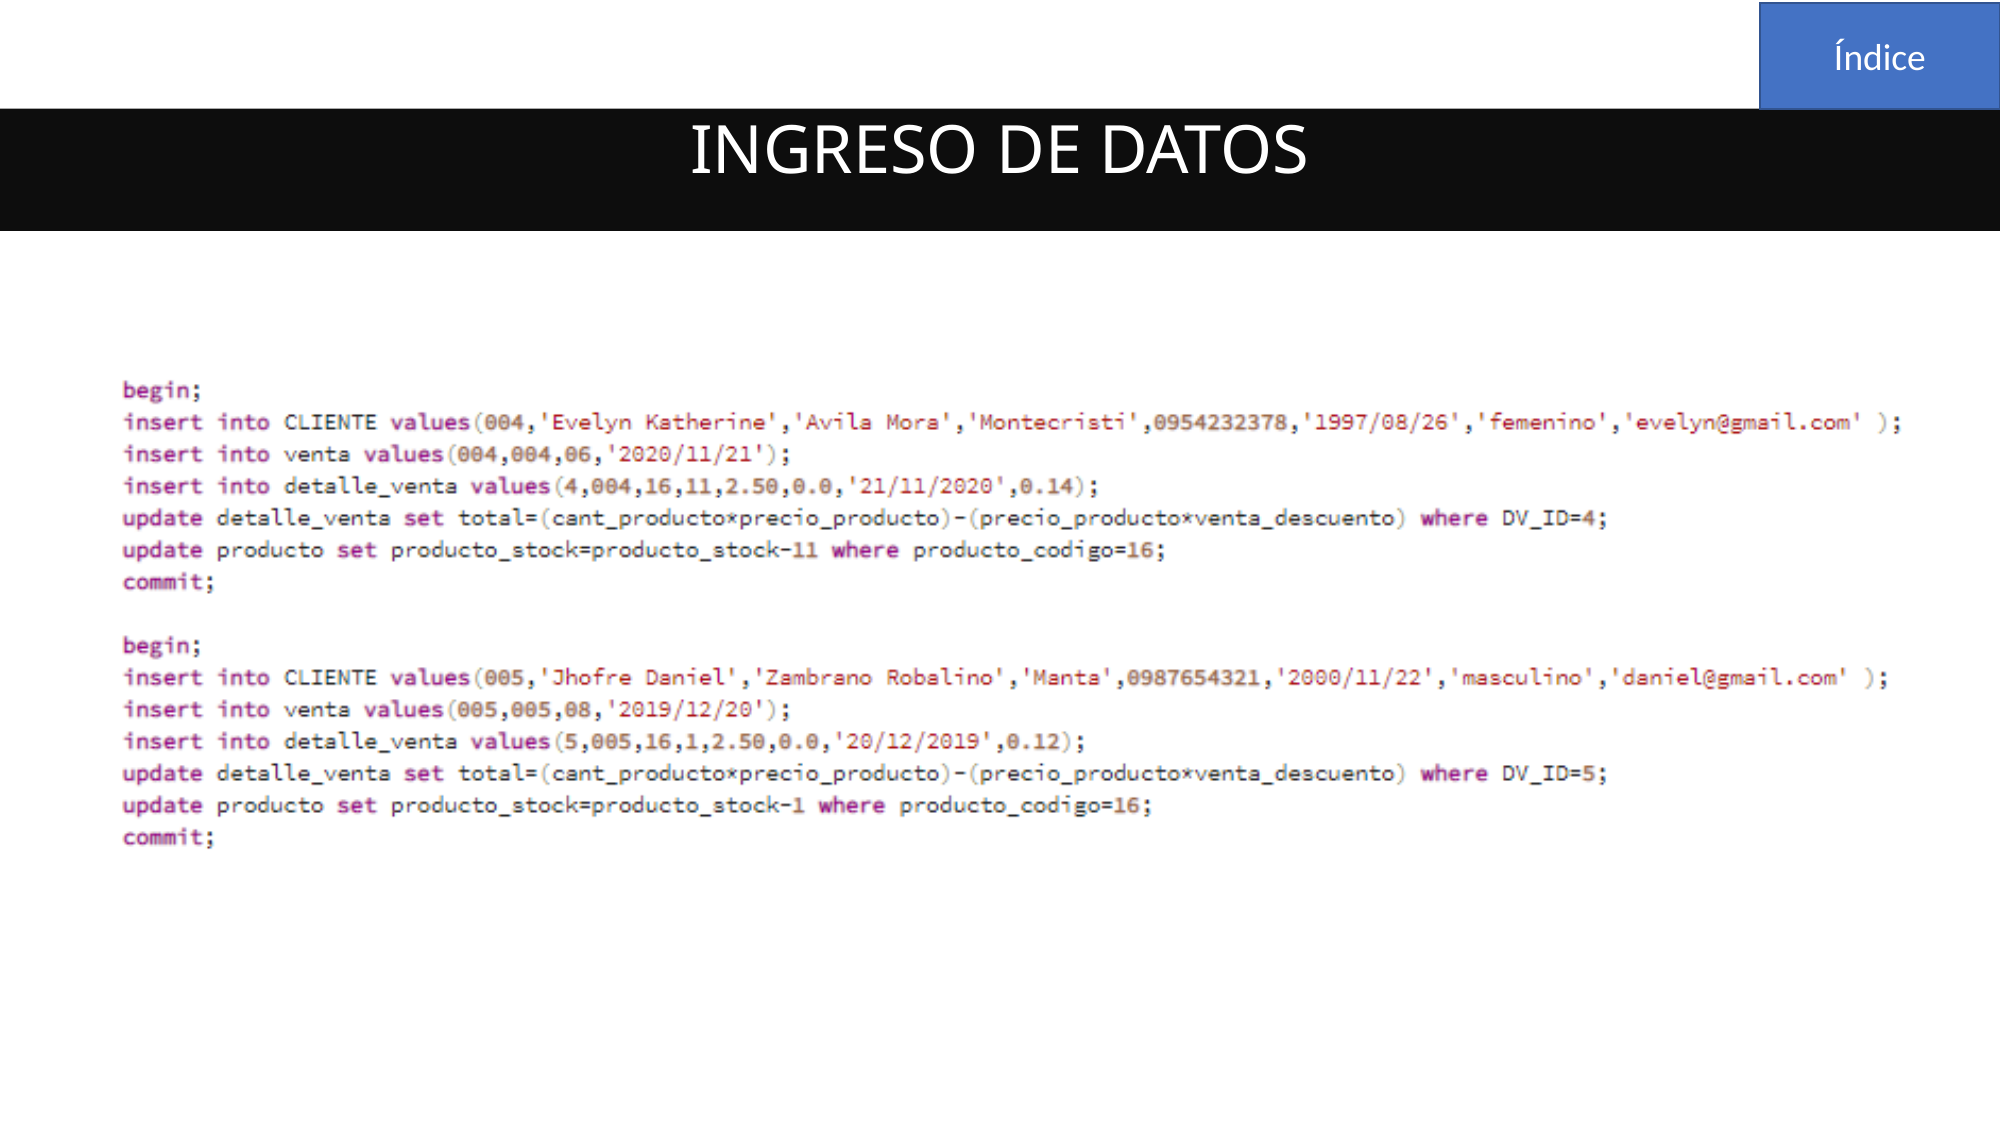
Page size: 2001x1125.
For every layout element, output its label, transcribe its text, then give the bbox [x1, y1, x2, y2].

text_box Índice [1759, 2, 2000, 110]
text_box INGRESO DE DATOS [0, 108, 2000, 231]
picture [121, 364, 1929, 864]
